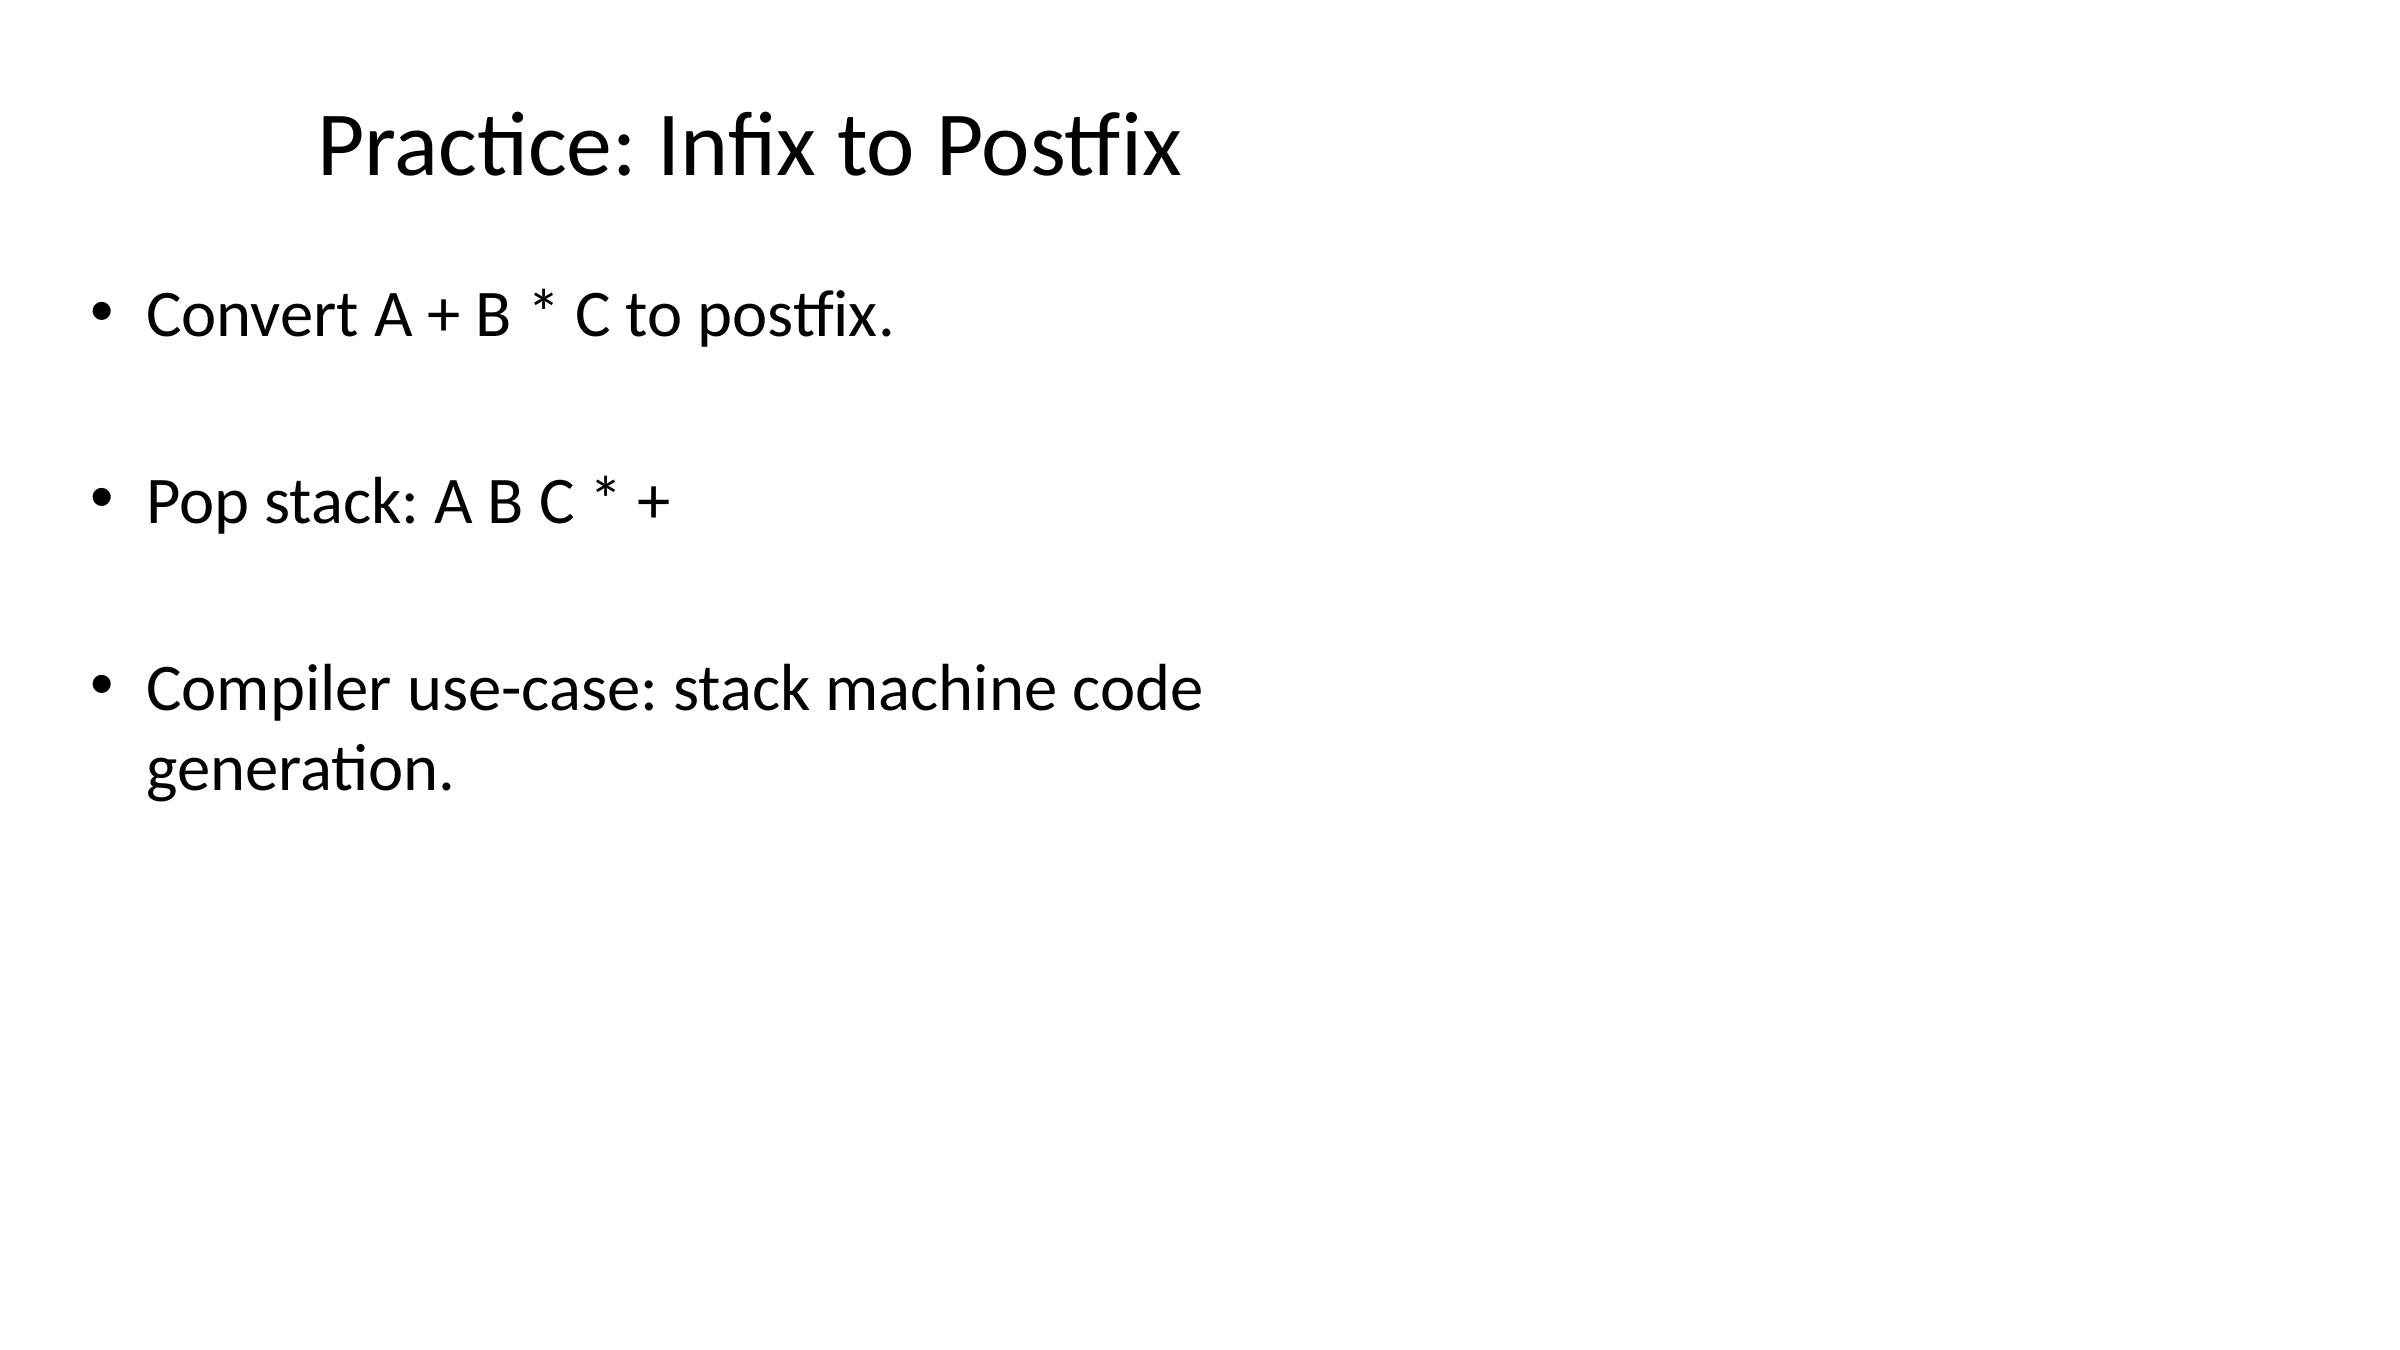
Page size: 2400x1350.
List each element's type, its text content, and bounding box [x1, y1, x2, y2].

title Practice: Infix to Postfix [75, 45, 1425, 233]
list Convert A + B * C to postfix. Pop stack: A B C * + Compiler use-case: stack machine code generation. [75, 262, 1425, 1005]
